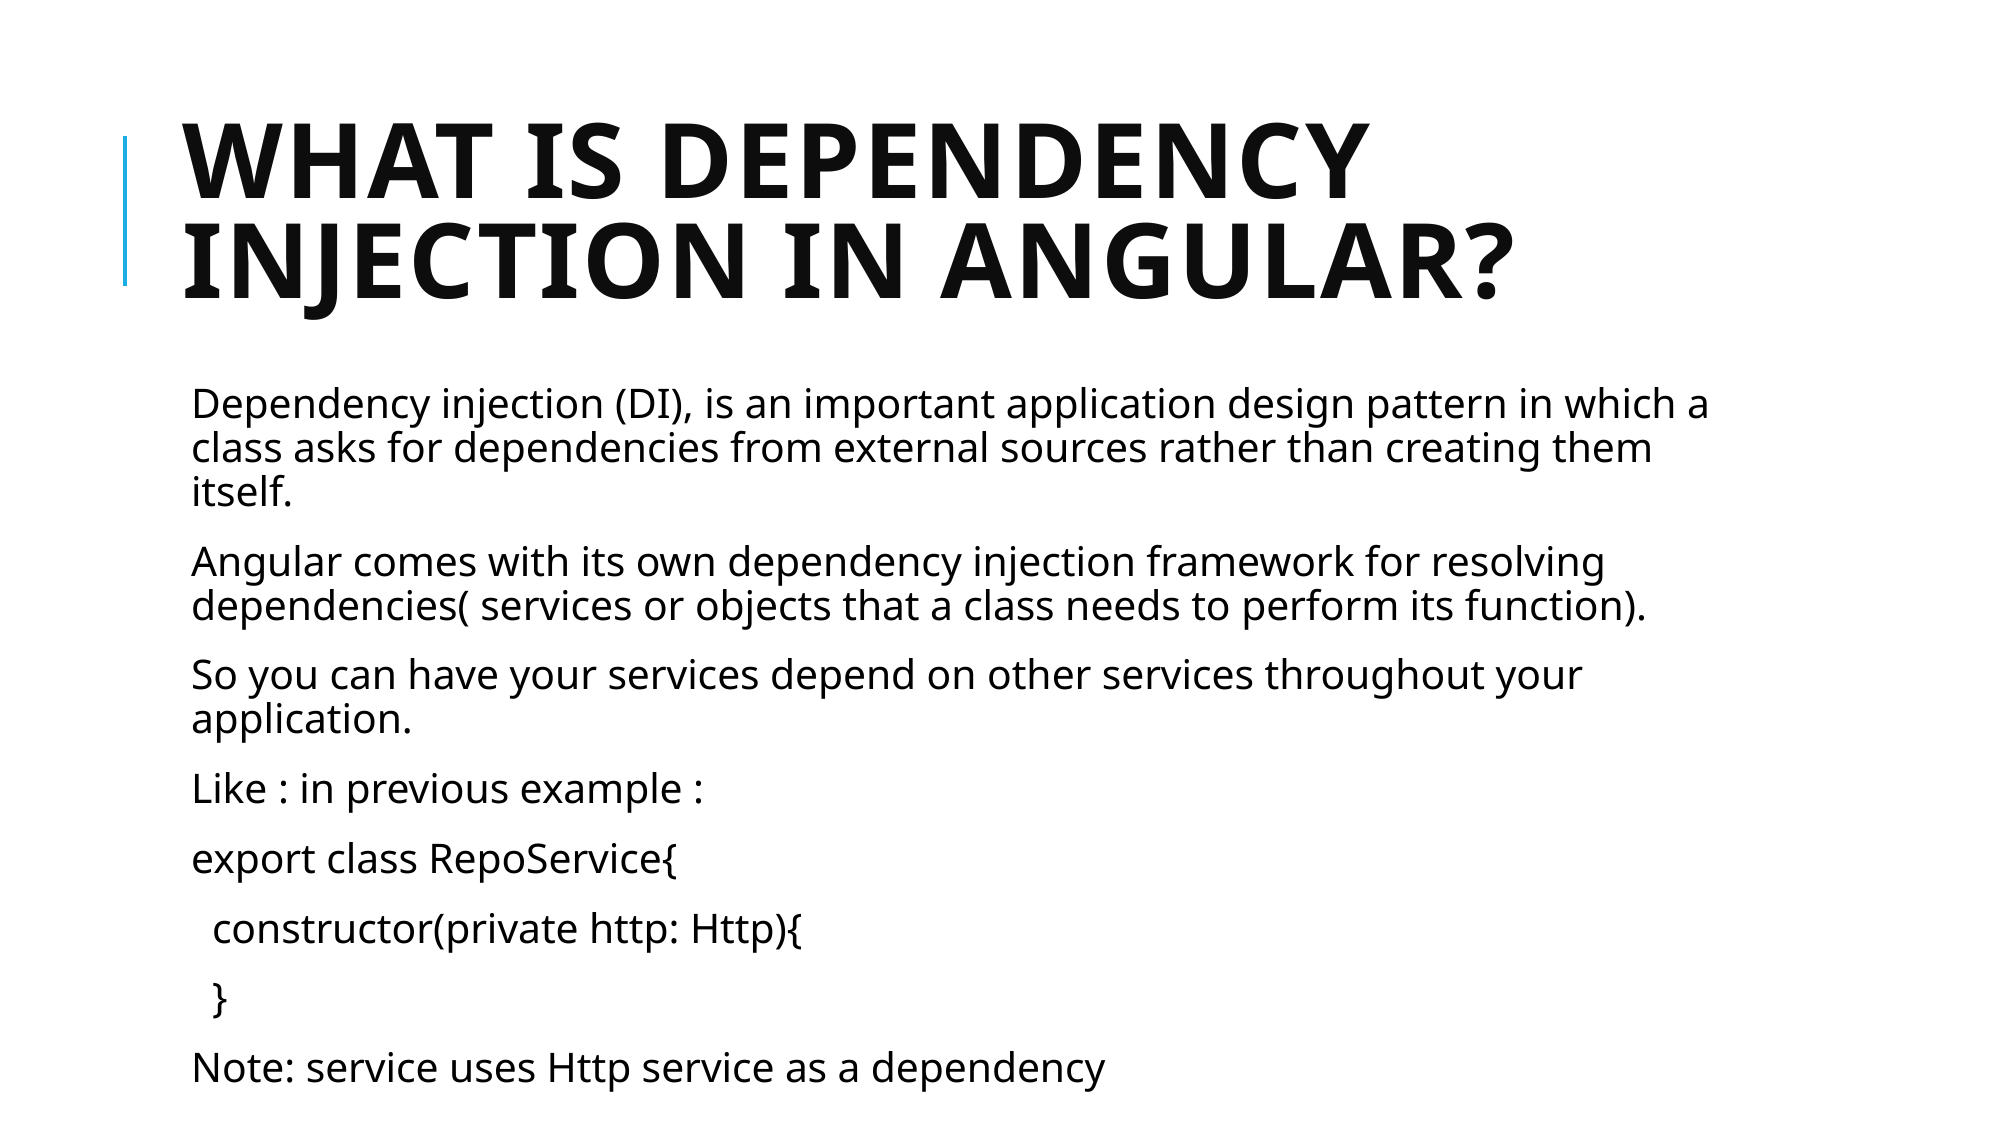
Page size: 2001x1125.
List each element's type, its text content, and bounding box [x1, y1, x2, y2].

list Dependency injection (DI), is an important application design pattern in which a class asks for dependencies from external sources rather than creating them itself. Angular comes with its own dependency injection framework for resolving dependencies( services or objects that a class needs to perform its function). So you can have your services depend on other services throughout your application. Like : in previous example : export class RepoService{ constructor(private http: Http){ } Note: service uses Http service as a dependency [170, 376, 1765, 1103]
title What is dependency injection in Angular? [168, 96, 1763, 342]
